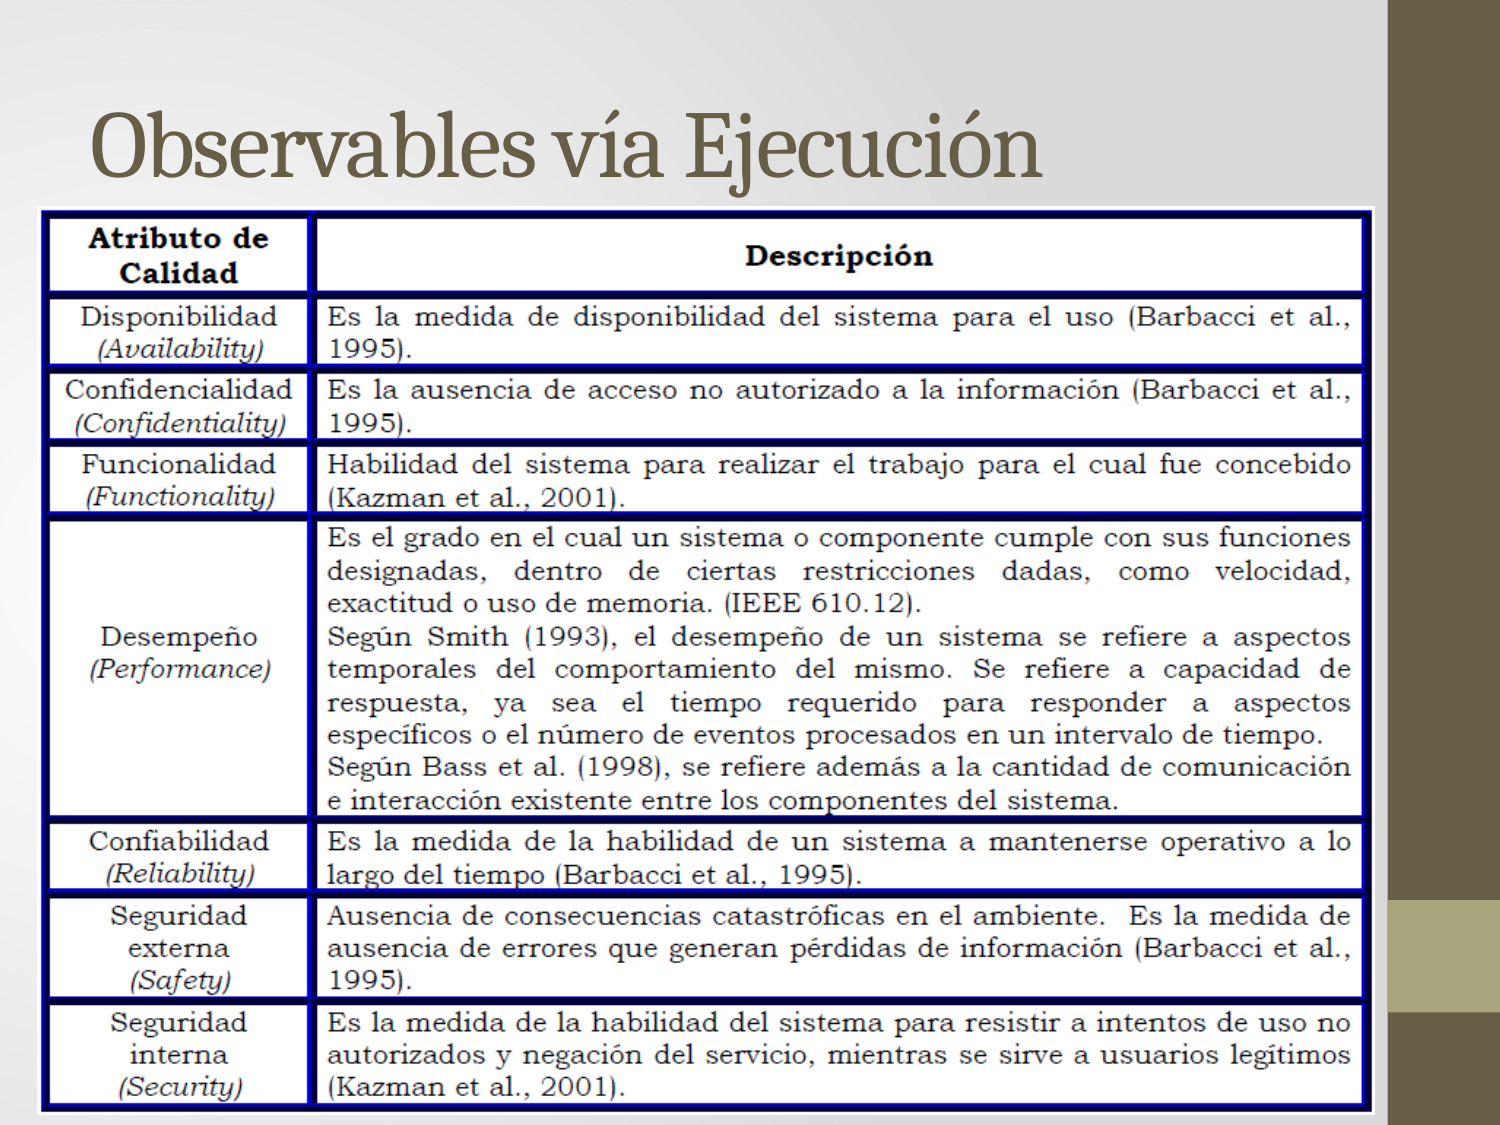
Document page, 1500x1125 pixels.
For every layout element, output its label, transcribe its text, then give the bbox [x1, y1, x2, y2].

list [36, 205, 1376, 1116]
title Observables vía Ejecución [75, 45, 1325, 198]
